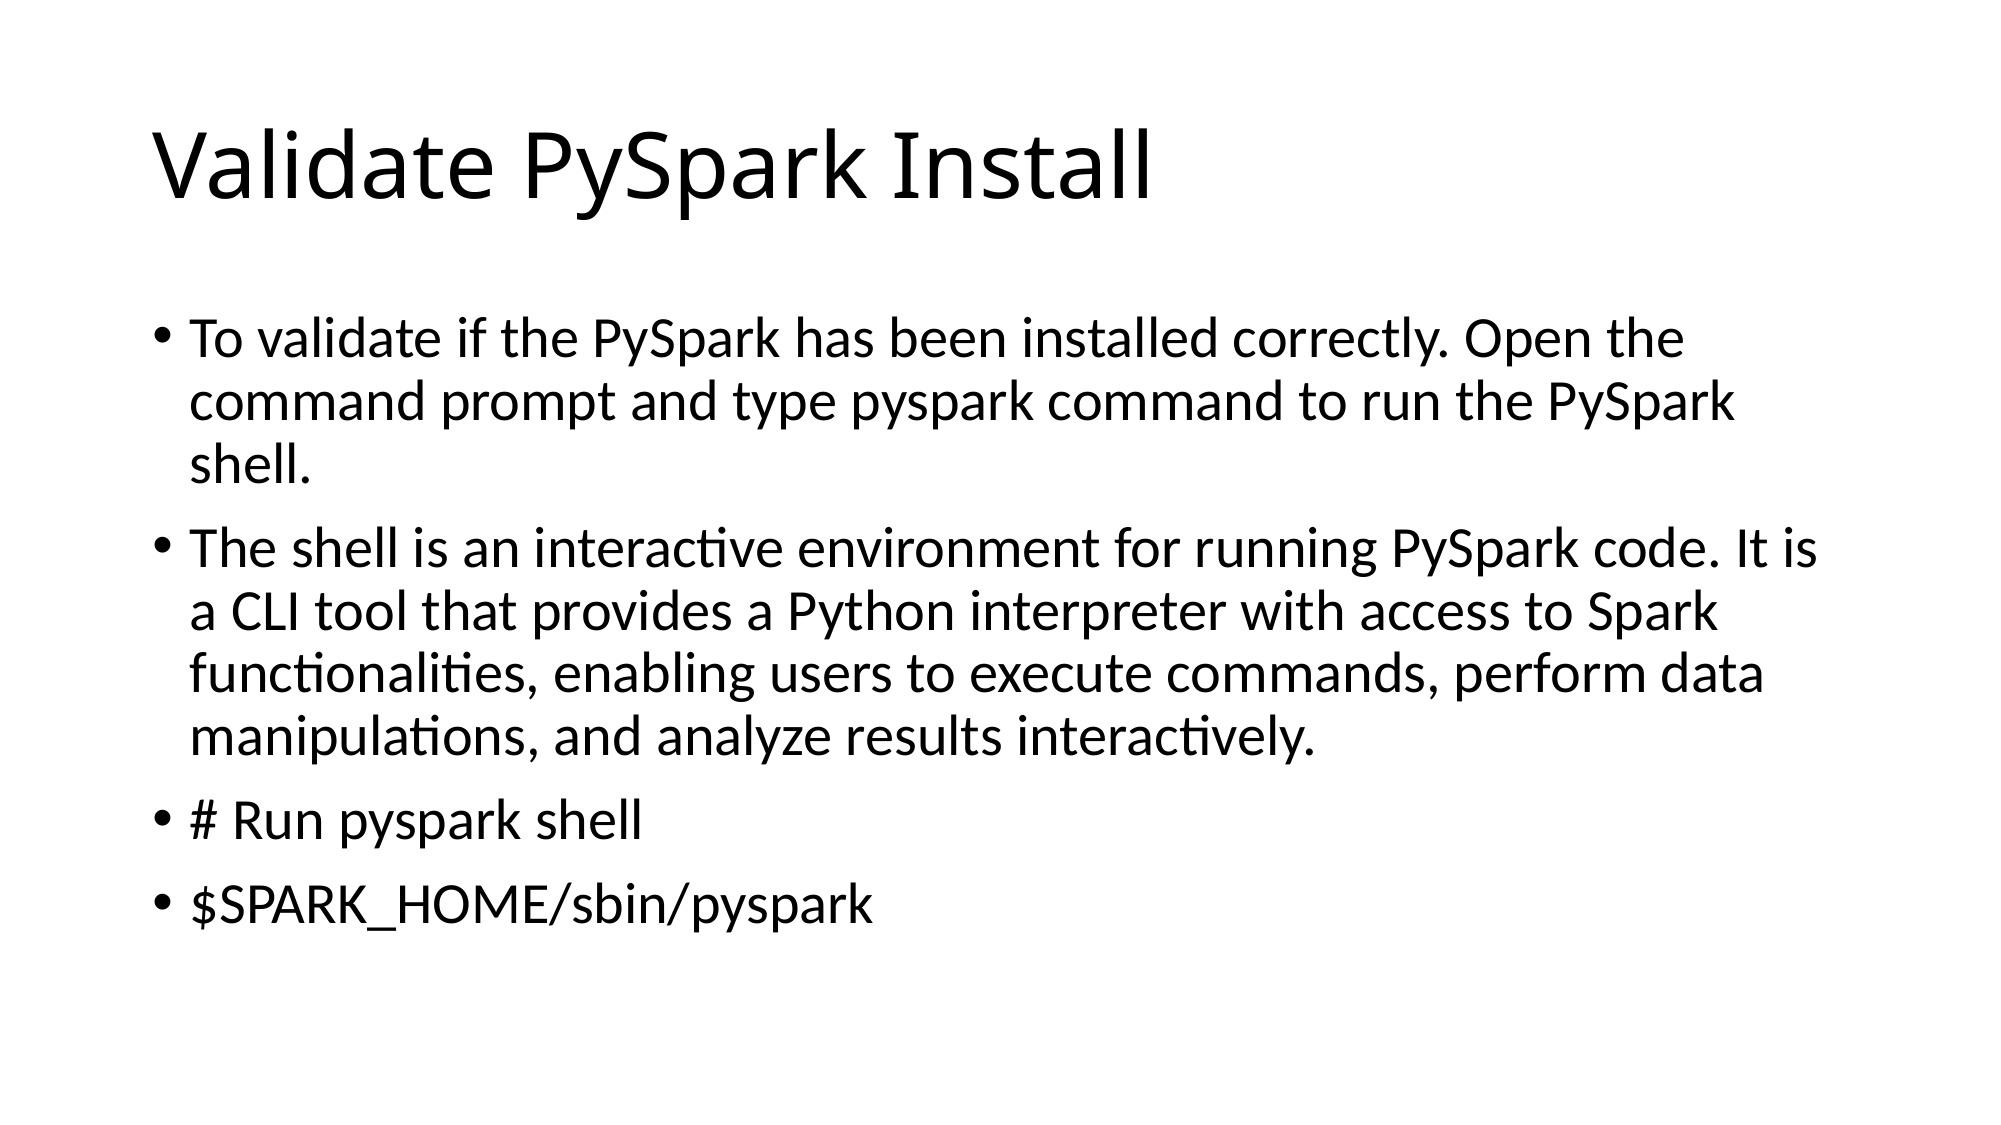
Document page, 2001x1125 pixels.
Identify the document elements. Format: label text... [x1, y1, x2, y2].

title Validate PySpark Install [137, 59, 1863, 278]
list To validate if the PySpark has been installed correctly. Open the command prompt and type pyspark command to run the PySpark shell. The shell is an interactive environment for running PySpark code. It is a CLI tool that provides a Python interpreter with access to Spark functionalities, enabling users to execute commands, perform data manipulations, and analyze results interactively. # Run pyspark shell $SPARK_HOME/sbin/pyspark [137, 299, 1863, 1014]
